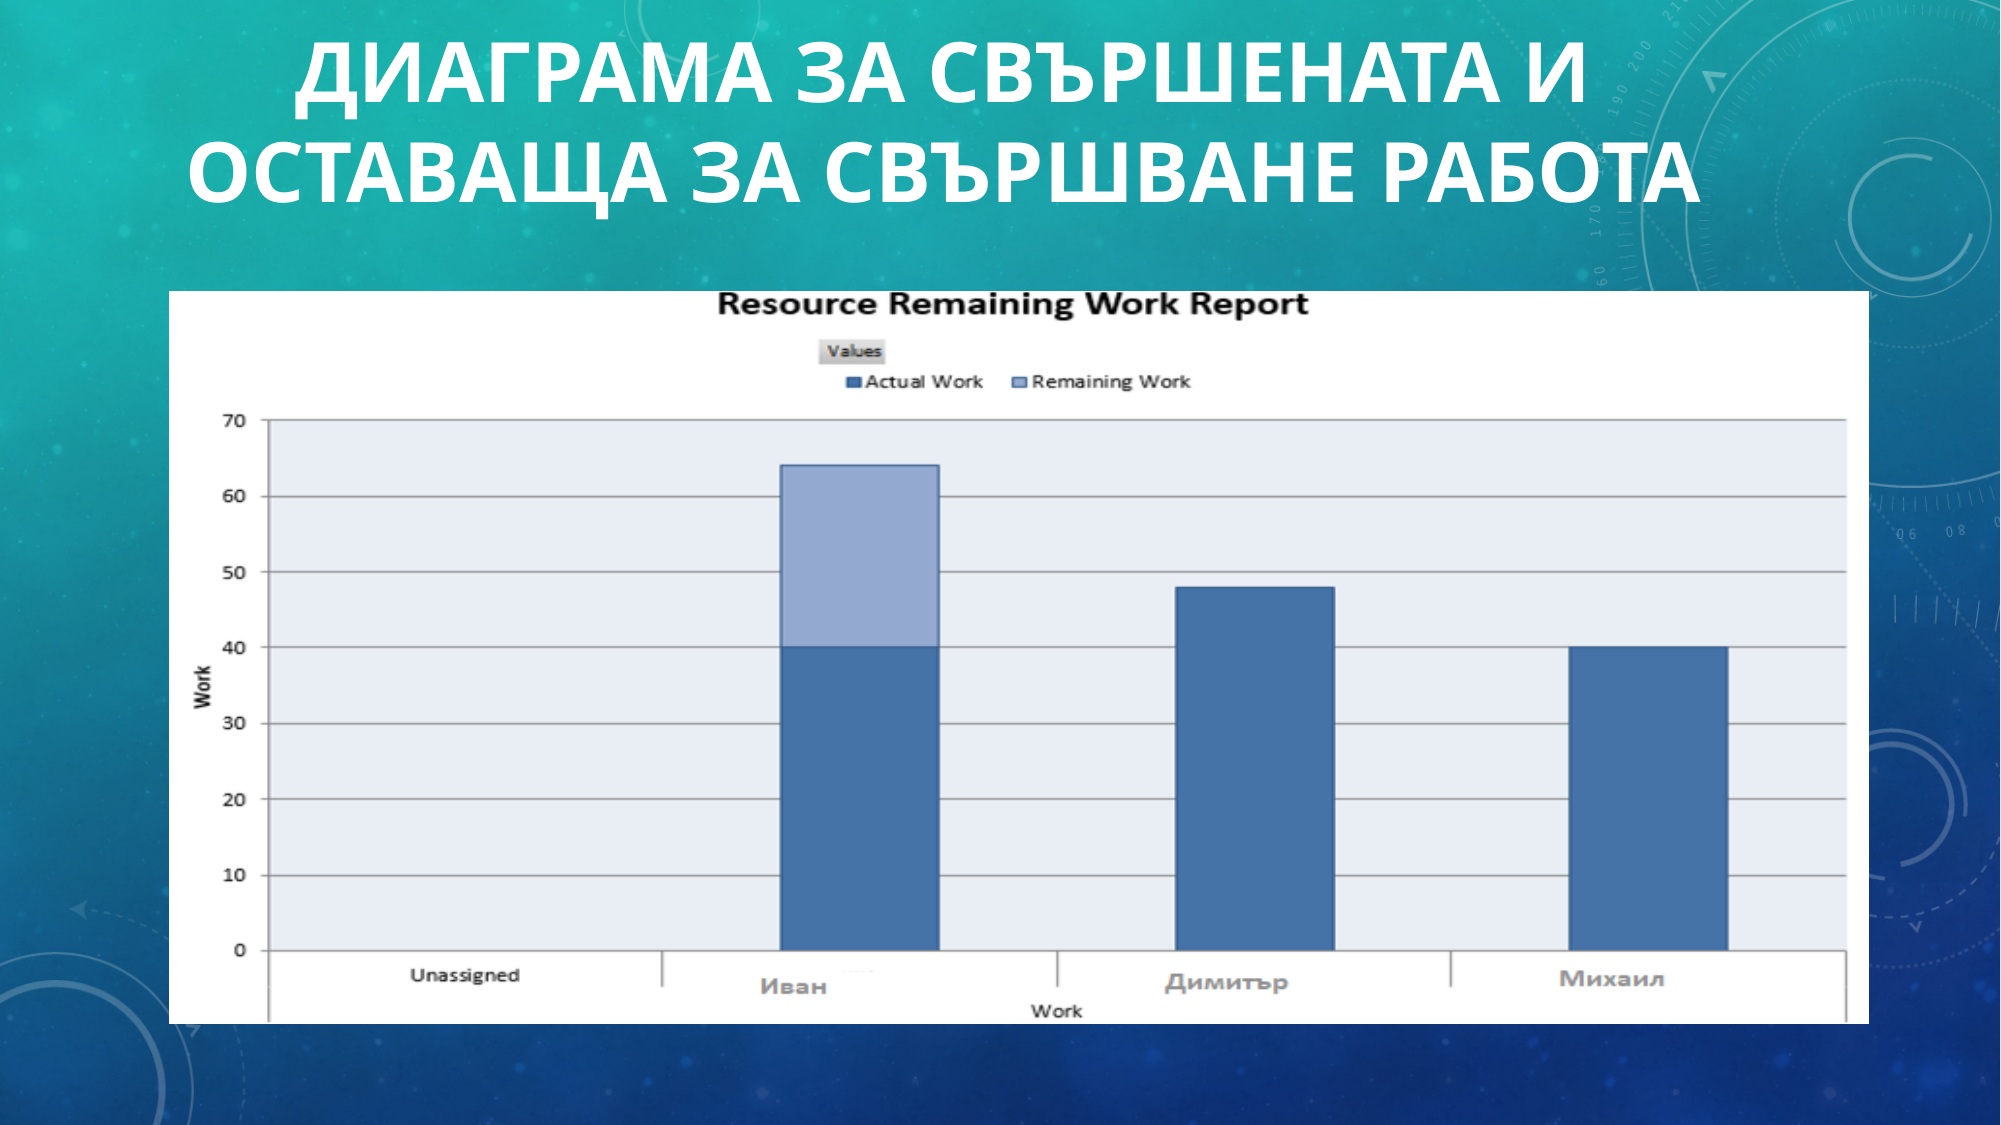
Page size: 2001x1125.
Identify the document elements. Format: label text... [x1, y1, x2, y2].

picture [0, 0, 2001, 1125]
title Диаграма за свършената и оставаща за свършване работа [112, 0, 1775, 239]
